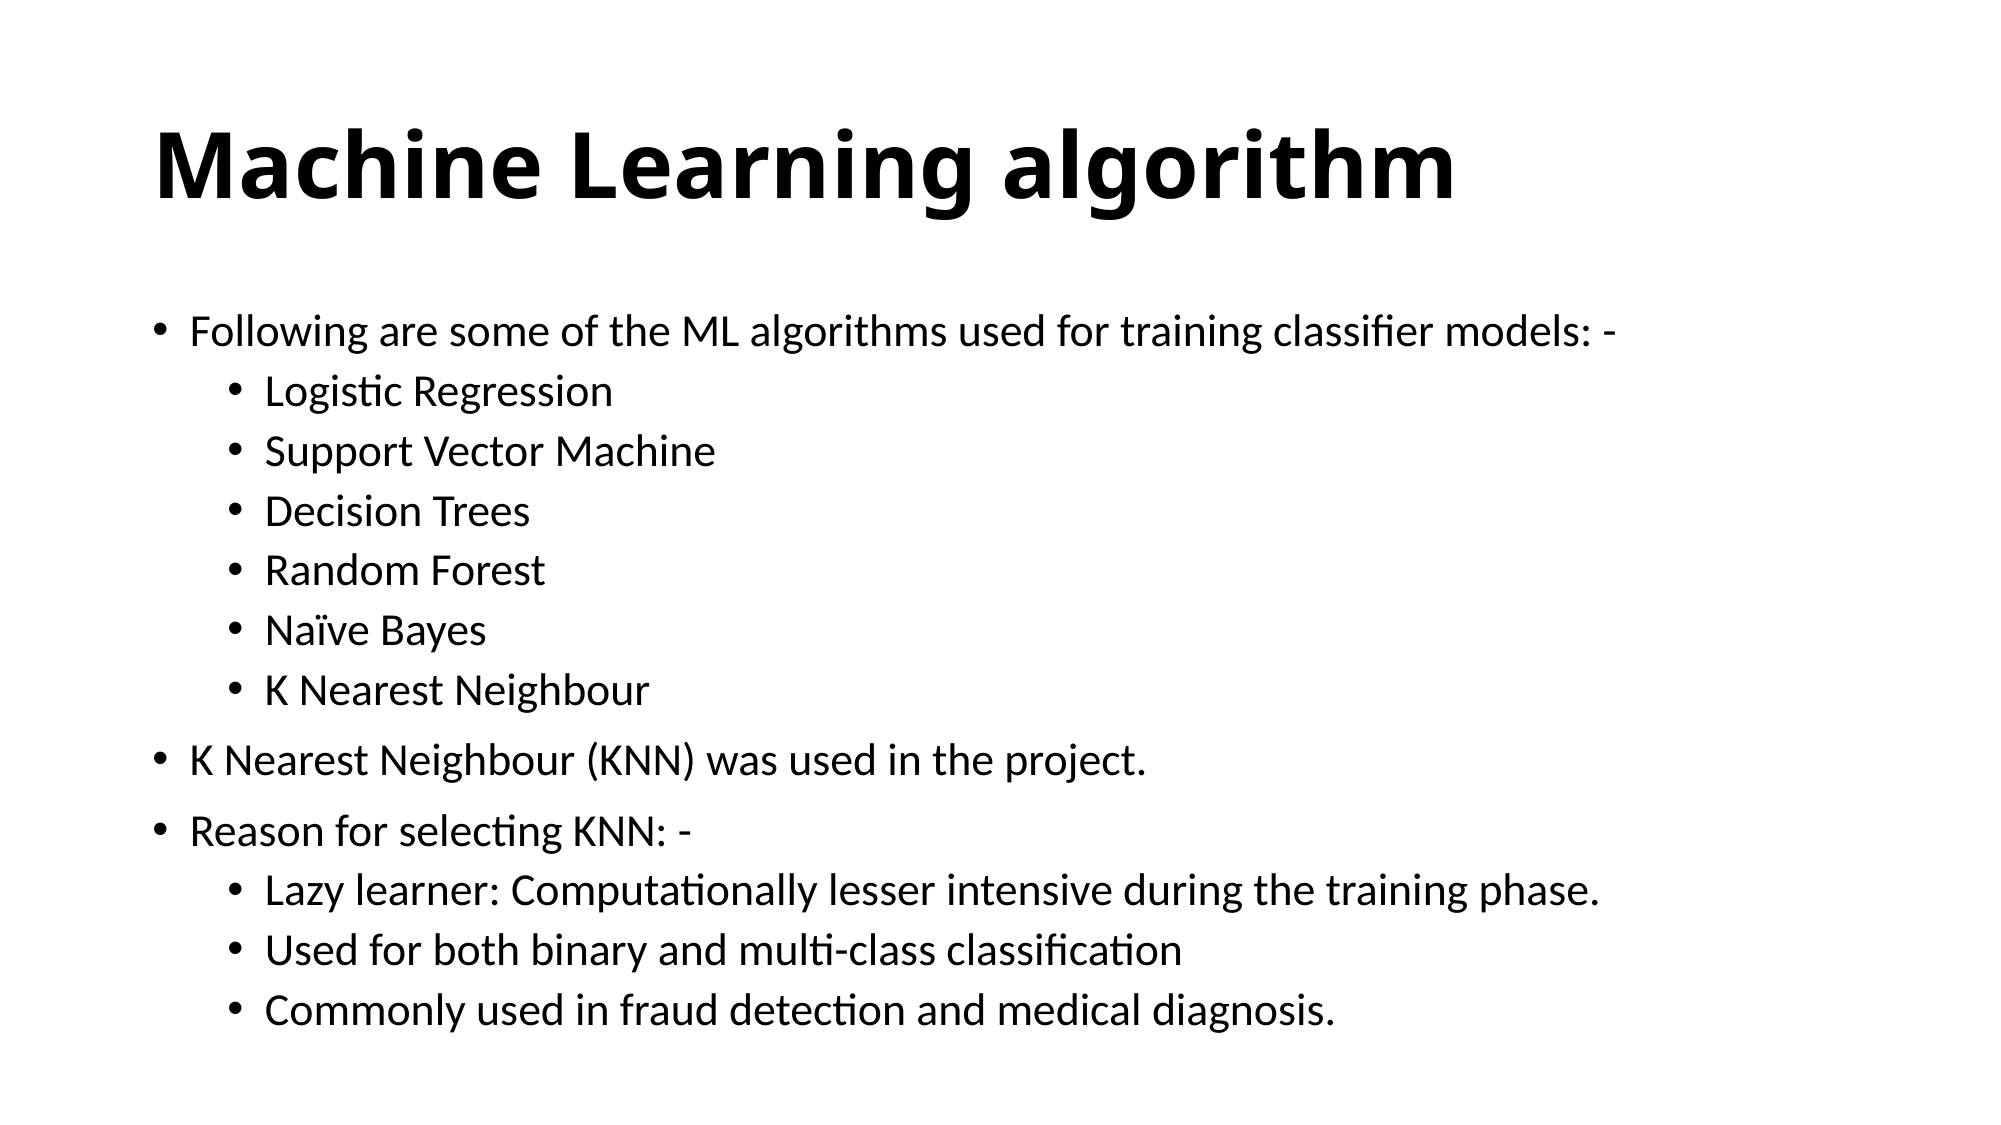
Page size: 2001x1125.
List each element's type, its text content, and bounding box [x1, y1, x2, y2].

title Machine Learning algorithm [137, 59, 1863, 278]
list Following are some of the ML algorithms used for training classifier models: - Logistic Regression Support Vector Machine Decision Trees Random Forest Naïve Bayes K Nearest Neighbour K Nearest Neighbour (KNN) was used in the project. Reason for selecting KNN: - Lazy learner: Computationally lesser intensive during the training phase. Used for both binary and multi-class classification Commonly used in fraud detection and medical diagnosis. [137, 299, 1863, 1066]
